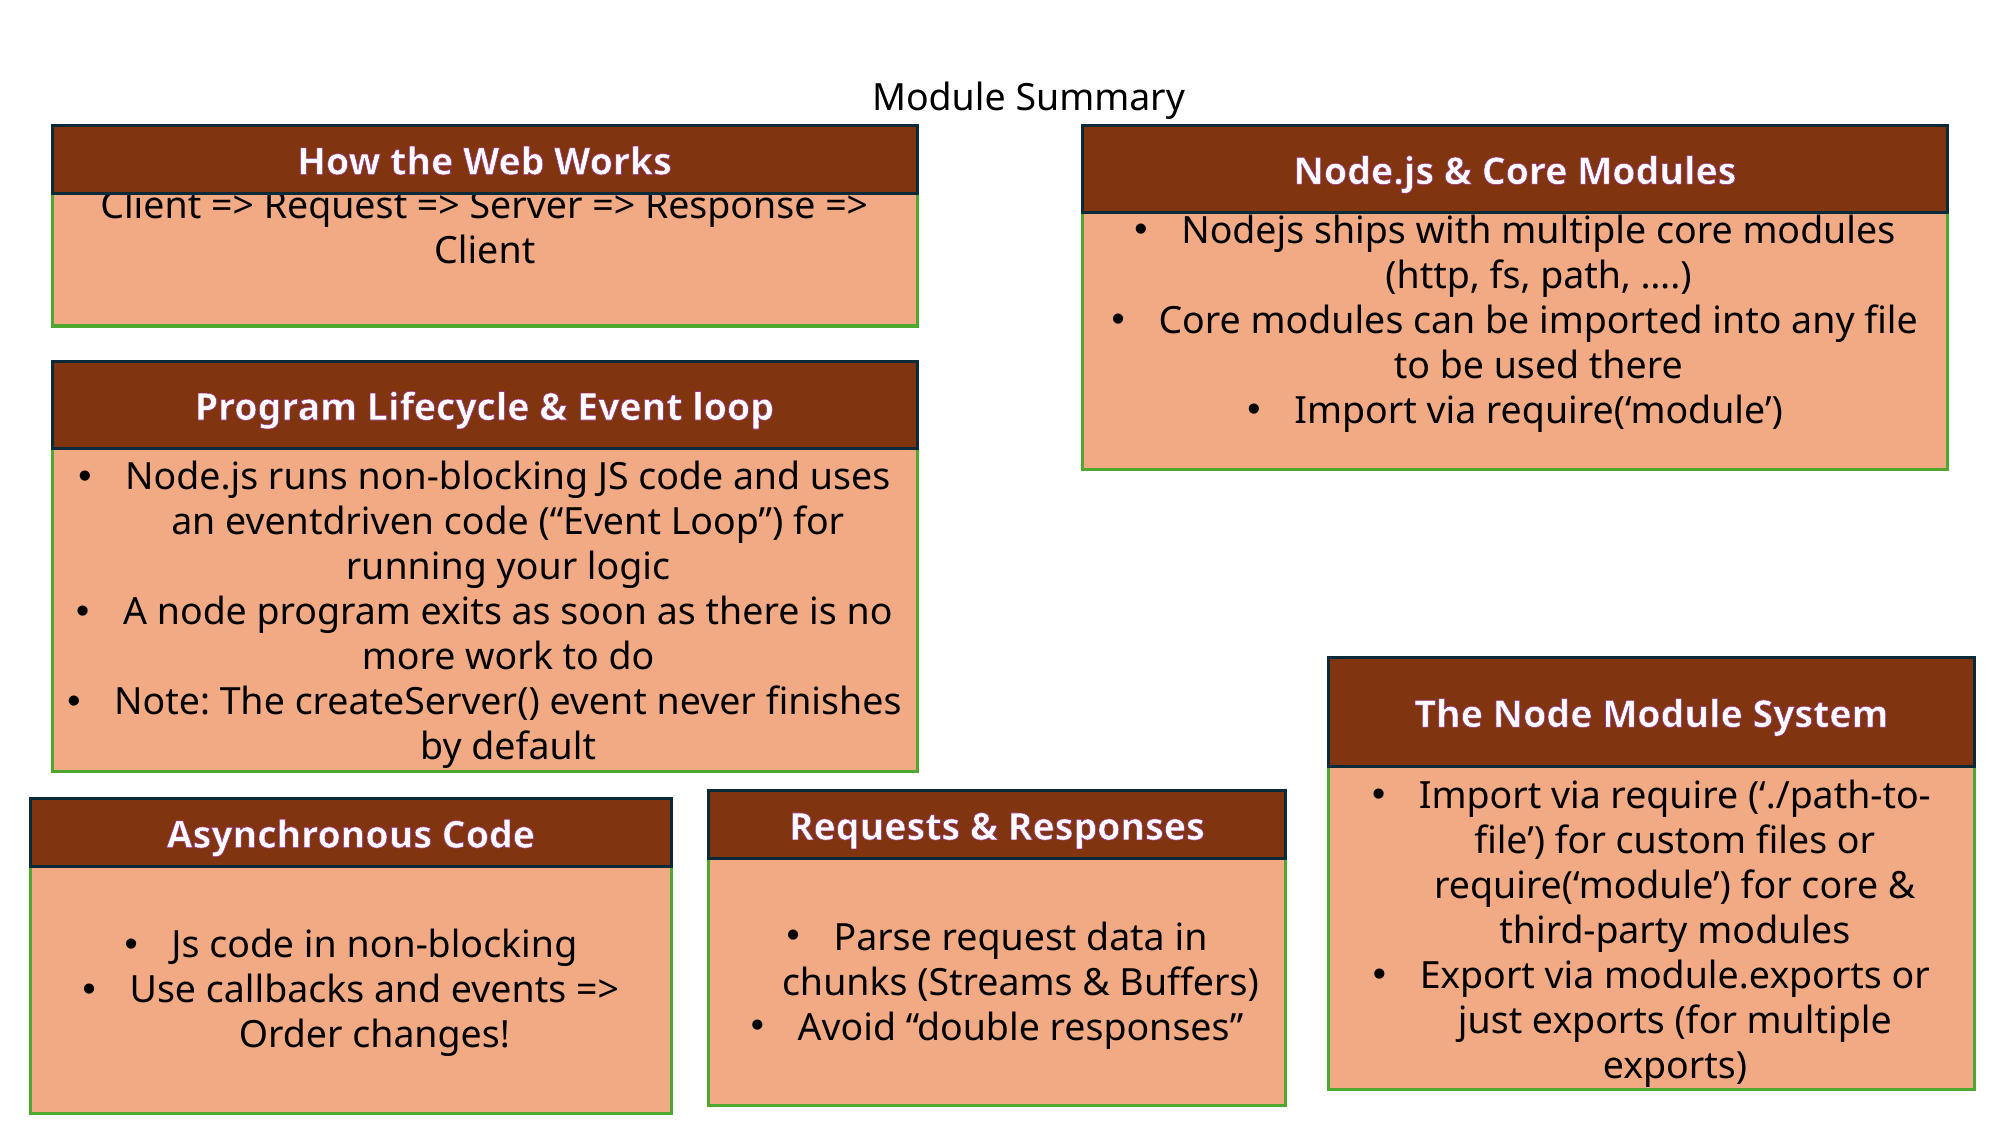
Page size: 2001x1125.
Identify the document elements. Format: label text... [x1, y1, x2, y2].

text_box Node.js runs non-blocking JS code and uses an eventdriven code (“Event Loop”) for running your logic A node program exits as soon as there is no more work to do Note: The createServer() event never finishes by default [51, 450, 919, 773]
text_box Module Summary [857, 65, 1201, 125]
text_box Js code in non-blocking Use callbacks and events => Order changes! [29, 868, 673, 1115]
text_box Asynchronous Code [29, 797, 673, 868]
text_box The Node Module System [1327, 656, 1976, 768]
text_box Program Lifecycle & Event loop [51, 360, 919, 450]
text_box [51, 125, 918, 327]
text_box Import via require (‘./path-to-file’) for custom files or require(‘module’) for core & third-party modules Export via module.exports or just exports (for multiple exports) [1327, 768, 1976, 1091]
text_box Nodejs ships with multiple core modules (http, fs, path, ….) Core modules can be imported into any file to be used there Import via require(‘module’) [1081, 214, 1949, 471]
text_box Parse request data in chunks (Streams & Buffers) Avoid “double responses” [707, 860, 1287, 1107]
text_box Node.js & Core Modules [1081, 124, 1949, 214]
text_box Requests & Responses [707, 789, 1287, 860]
